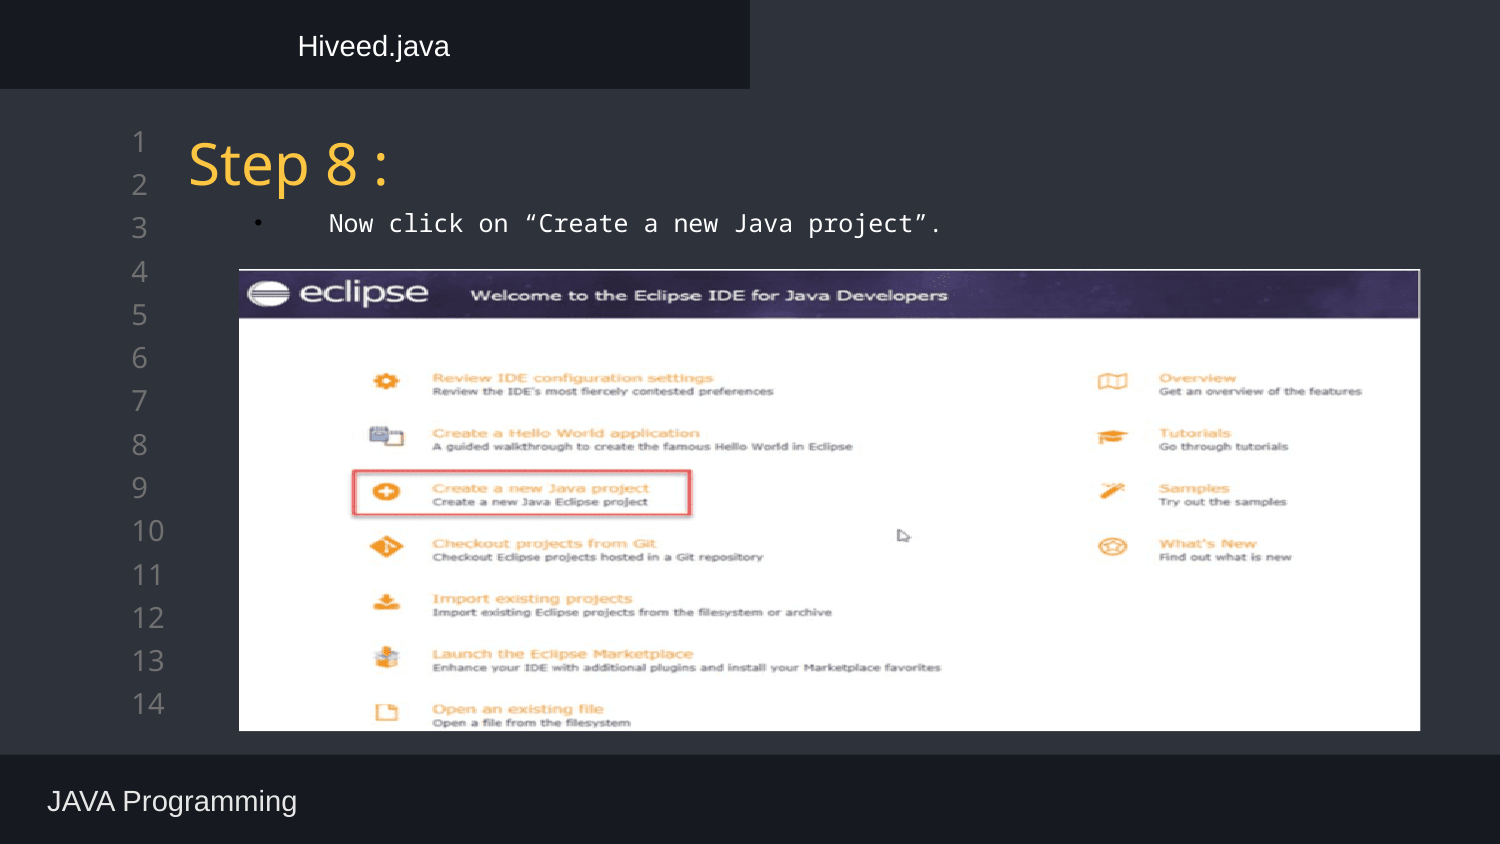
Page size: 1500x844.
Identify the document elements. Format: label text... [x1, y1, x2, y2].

text_box Hiveed.java [0, 15, 749, 74]
text_box JAVA Programming [23, 770, 822, 829]
text_box [173, 659, 1370, 749]
text_box Now click on “Create a new Java project”. [239, 200, 1453, 276]
picture [239, 268, 1423, 733]
text_box Step 8 : [173, 111, 1370, 201]
